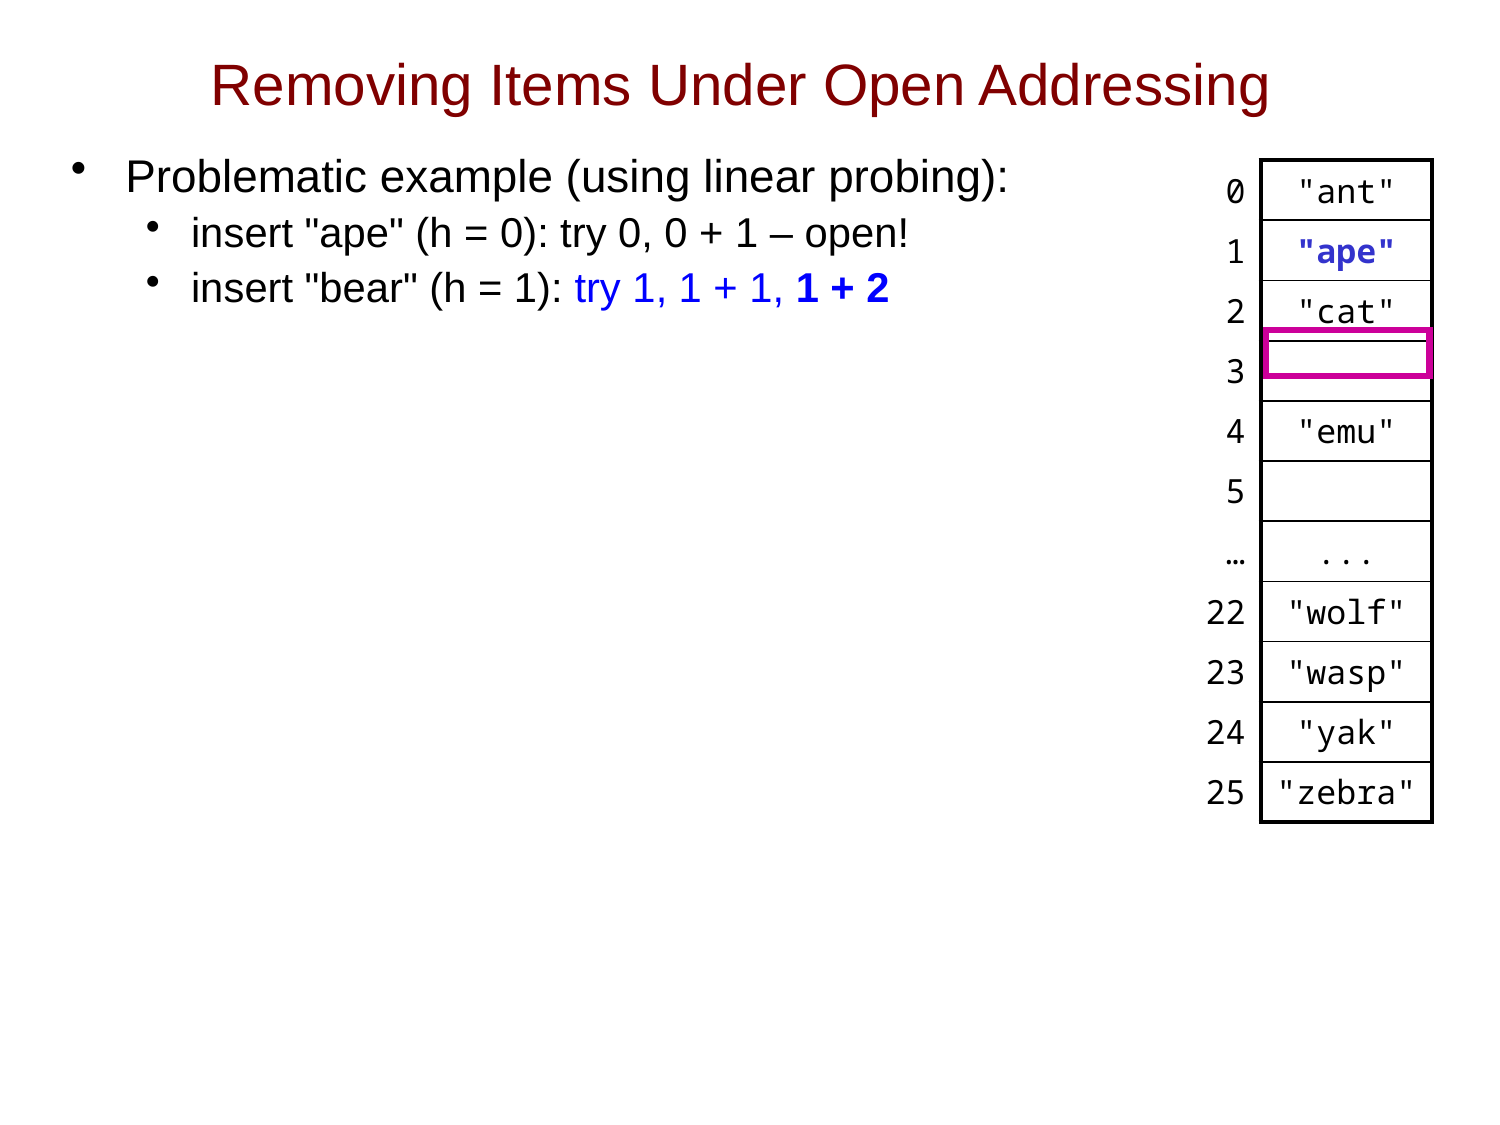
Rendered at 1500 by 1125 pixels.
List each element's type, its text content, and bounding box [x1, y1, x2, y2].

table_cell 4 [1088, 401, 1259, 461]
table_cell 2 [1088, 281, 1259, 341]
text_box [1266, 330, 1430, 377]
list Problematic example (using linear probing): insert "ape" (h = 0): try 0, 0 + 1 – open! insert "bear" (h = 1): try 1, 1 + 1, 1 + 2 [55, 138, 1444, 1060]
table_cell "emu" [1263, 402, 1430, 460]
title Removing Items Under Open Addressing [96, 12, 1386, 138]
table_cell "zebra" [1263, 763, 1430, 820]
table_cell 23 [1088, 642, 1259, 702]
table_cell [1263, 342, 1430, 400]
table_cell "wolf" [1263, 582, 1430, 641]
table_cell 3 [1088, 341, 1259, 401]
table_header 0 [1088, 160, 1259, 220]
table_cell 1 [1088, 220, 1259, 281]
table_cell "wasp" [1263, 642, 1430, 701]
table_cell … [1088, 521, 1259, 581]
table_cell 5 [1088, 461, 1259, 521]
table_cell "ape" [1263, 221, 1430, 280]
table_cell 25 [1088, 762, 1259, 822]
table_cell "yak" [1263, 703, 1430, 761]
table_cell 24 [1088, 702, 1259, 762]
table_cell [1263, 462, 1430, 520]
table_cell 22 [1088, 581, 1259, 642]
table_cell ... [1263, 522, 1430, 581]
table_cell "cat" [1263, 281, 1430, 340]
table_header "ant" [1263, 162, 1430, 219]
